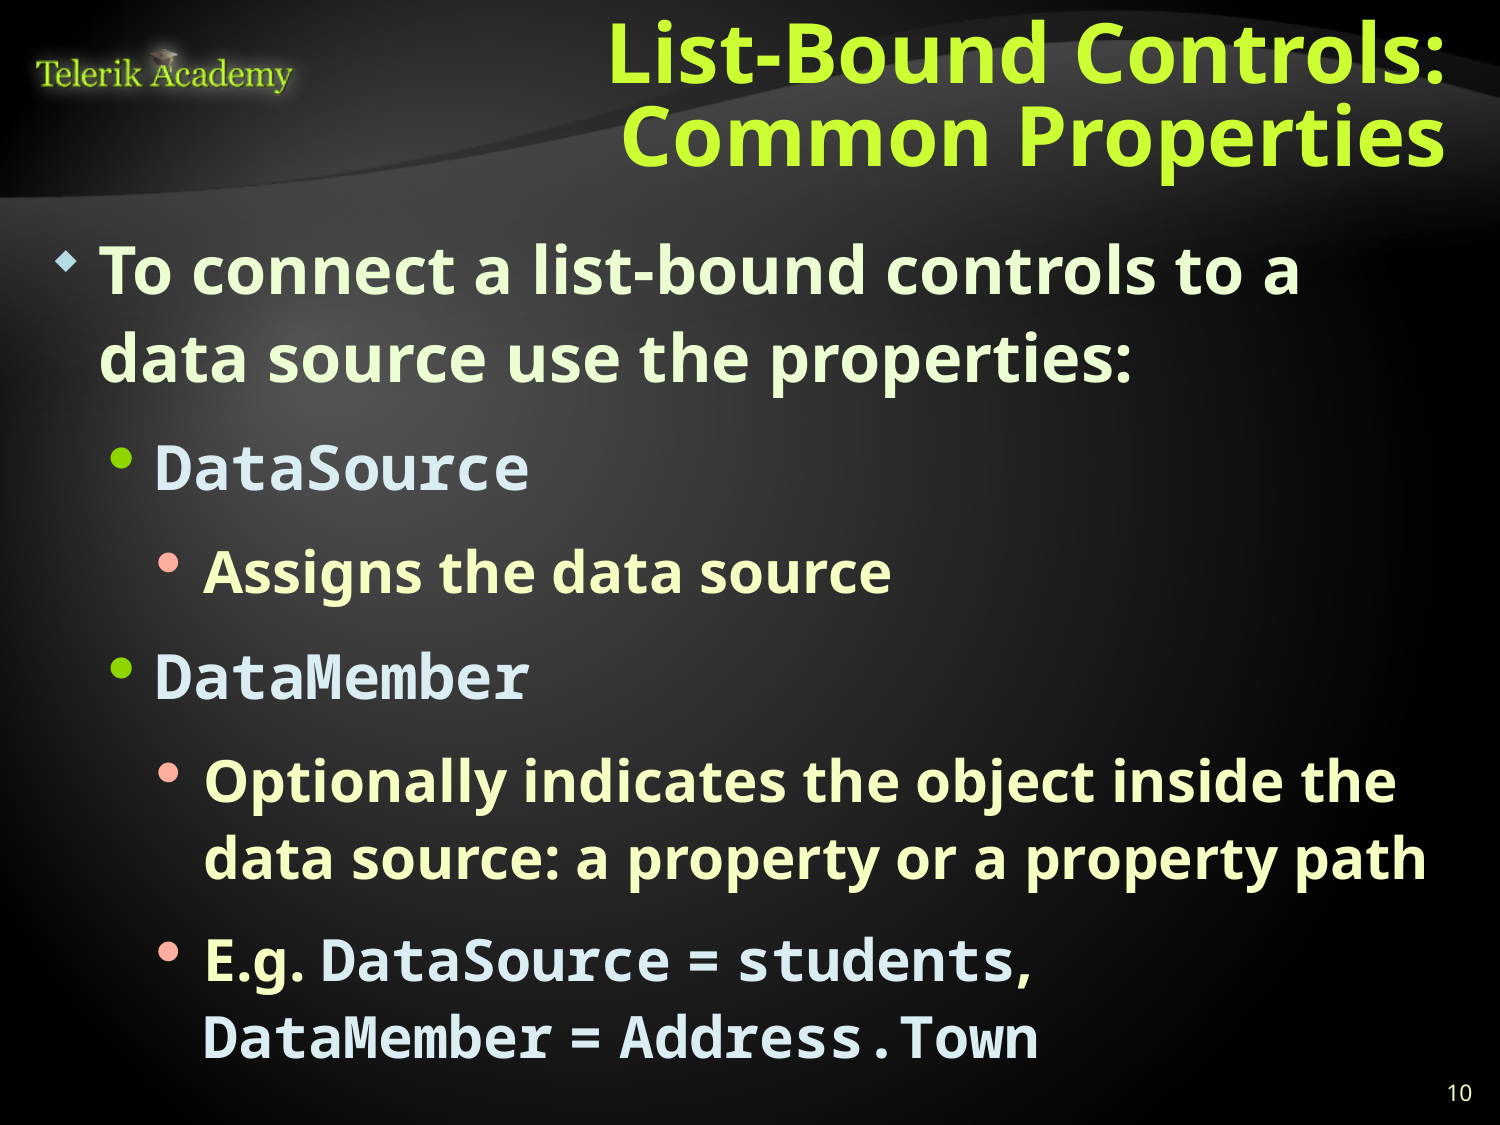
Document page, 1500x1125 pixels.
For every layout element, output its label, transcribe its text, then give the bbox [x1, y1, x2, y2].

list To connect a list-bound controls to a data source use the properties: DataSource Assigns the data source DataMember Optionally indicates the object inside the data source: a property or a property path E.g. DataSource = students, DataMember = Address.Town [37, 212, 1463, 1100]
picture [0, 0, 1500, 1125]
slide_number 10 [1412, 1074, 1488, 1113]
title List-Bound Controls: Common Properties [300, 24, 1463, 175]
